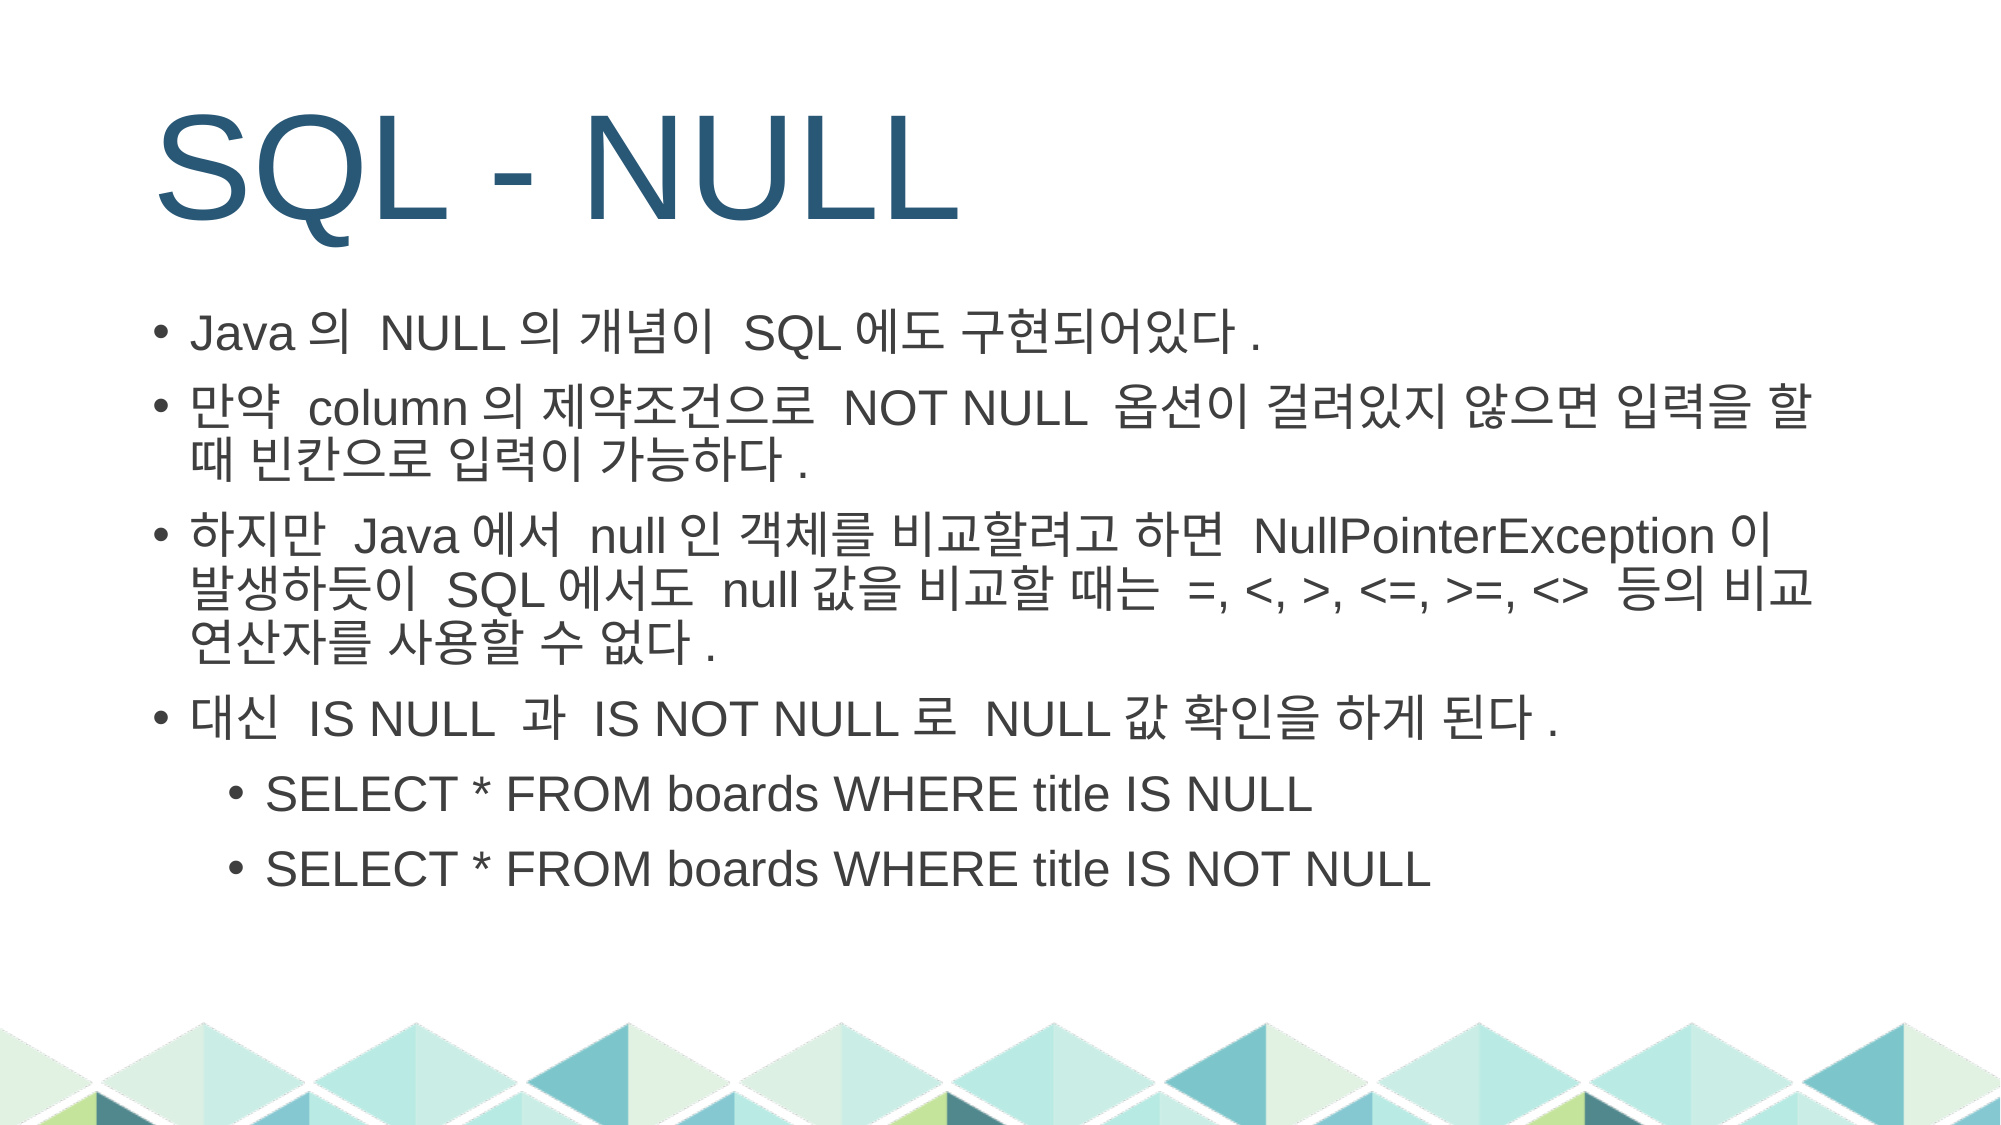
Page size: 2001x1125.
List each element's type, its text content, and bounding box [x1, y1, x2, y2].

title SQL - NULL [137, 61, 1863, 280]
list Java의 NULL의 개념이 SQL에도 구현되어있다. 만약 column의 제약조건으로 NOT NULL 옵션이 걸려있지 않으면 입력을 할 때 빈칸으로 입력이 가능하다. 하지만 Java에서 null인 객체를 비교할려고 하면 NullPointerException이 발생하듯이 SQL에서도 null값을 비교할 때는 =, <, >, <=, >=, <> 등의 비교 연산자를 사용할 수 없다. 대신 IS NULL 과 IS NOT NULL로 NULL값 확인을 하게 된다. SELECT * FROM boards WHERE title IS NULL SELECT * FROM boards WHERE title IS NOT NULL [137, 299, 1863, 1014]
picture [0, 0, 2001, 1125]
